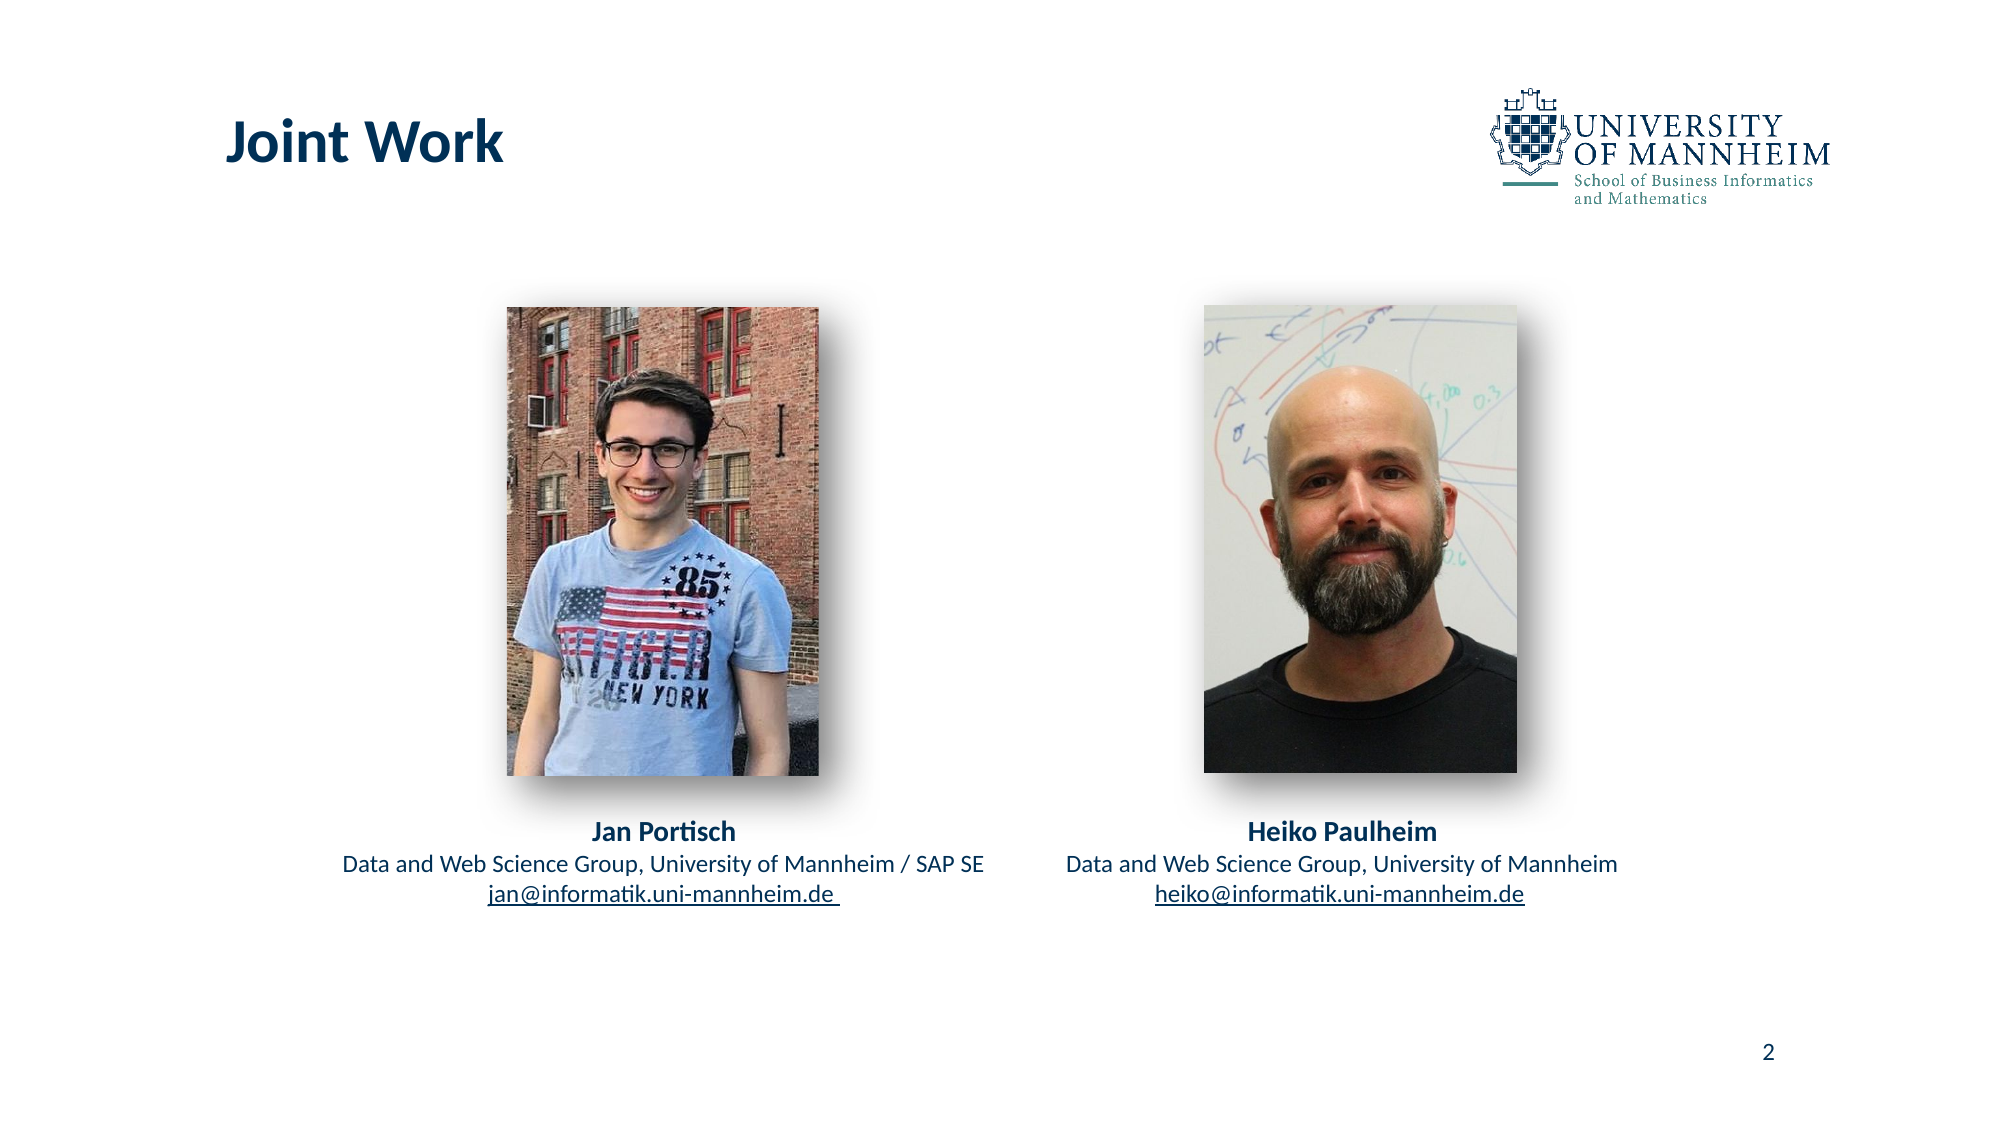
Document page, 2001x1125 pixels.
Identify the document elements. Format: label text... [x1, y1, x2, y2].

text_box Heiko Paulheim Data and Web Science Group, University of Mannheim heiko@informatik.uni-mannheim.de [1066, 805, 1745, 915]
picture [1203, 304, 1517, 774]
picture [506, 307, 819, 776]
text_box Jan Portisch Data and Web Science Group, University of Mannheim / SAP SE jan@informatik.uni-mannheim.de [262, 805, 1066, 915]
picture [1442, 50, 1877, 251]
slide_number 2 [1544, 1035, 1776, 1066]
title Joint Work [226, 100, 1286, 306]
